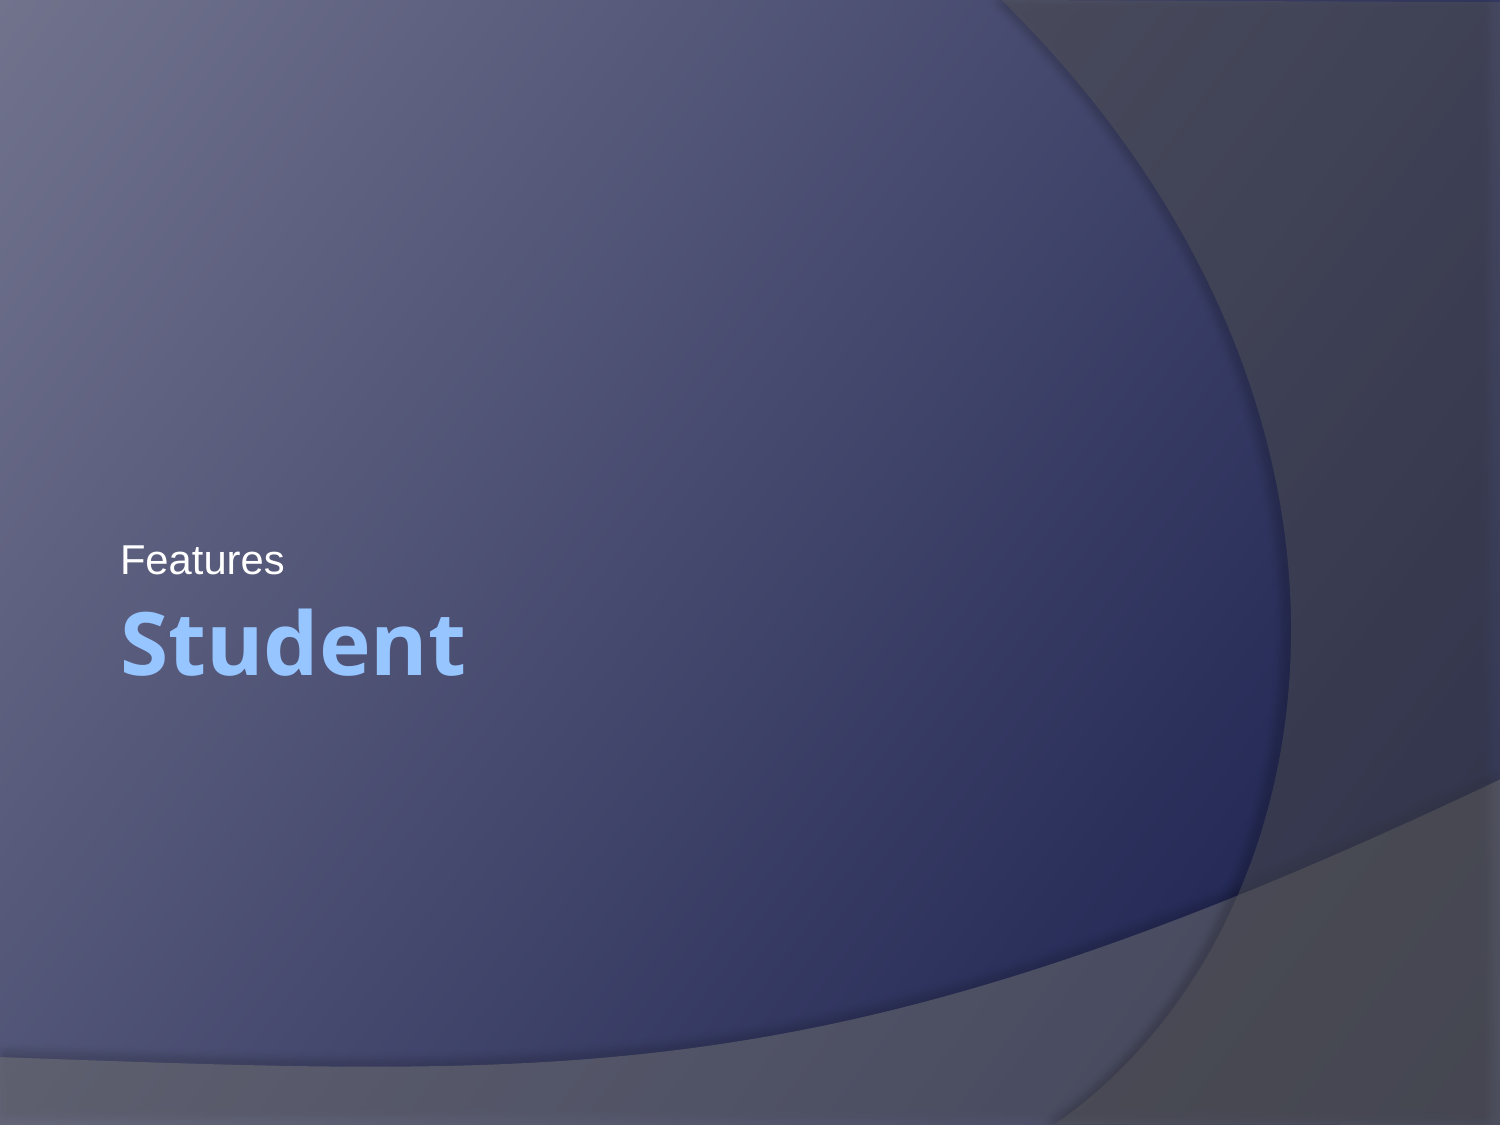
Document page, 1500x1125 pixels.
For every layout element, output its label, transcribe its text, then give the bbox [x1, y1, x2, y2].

title Student [112, 587, 1200, 888]
list Features [112, 407, 1200, 583]
